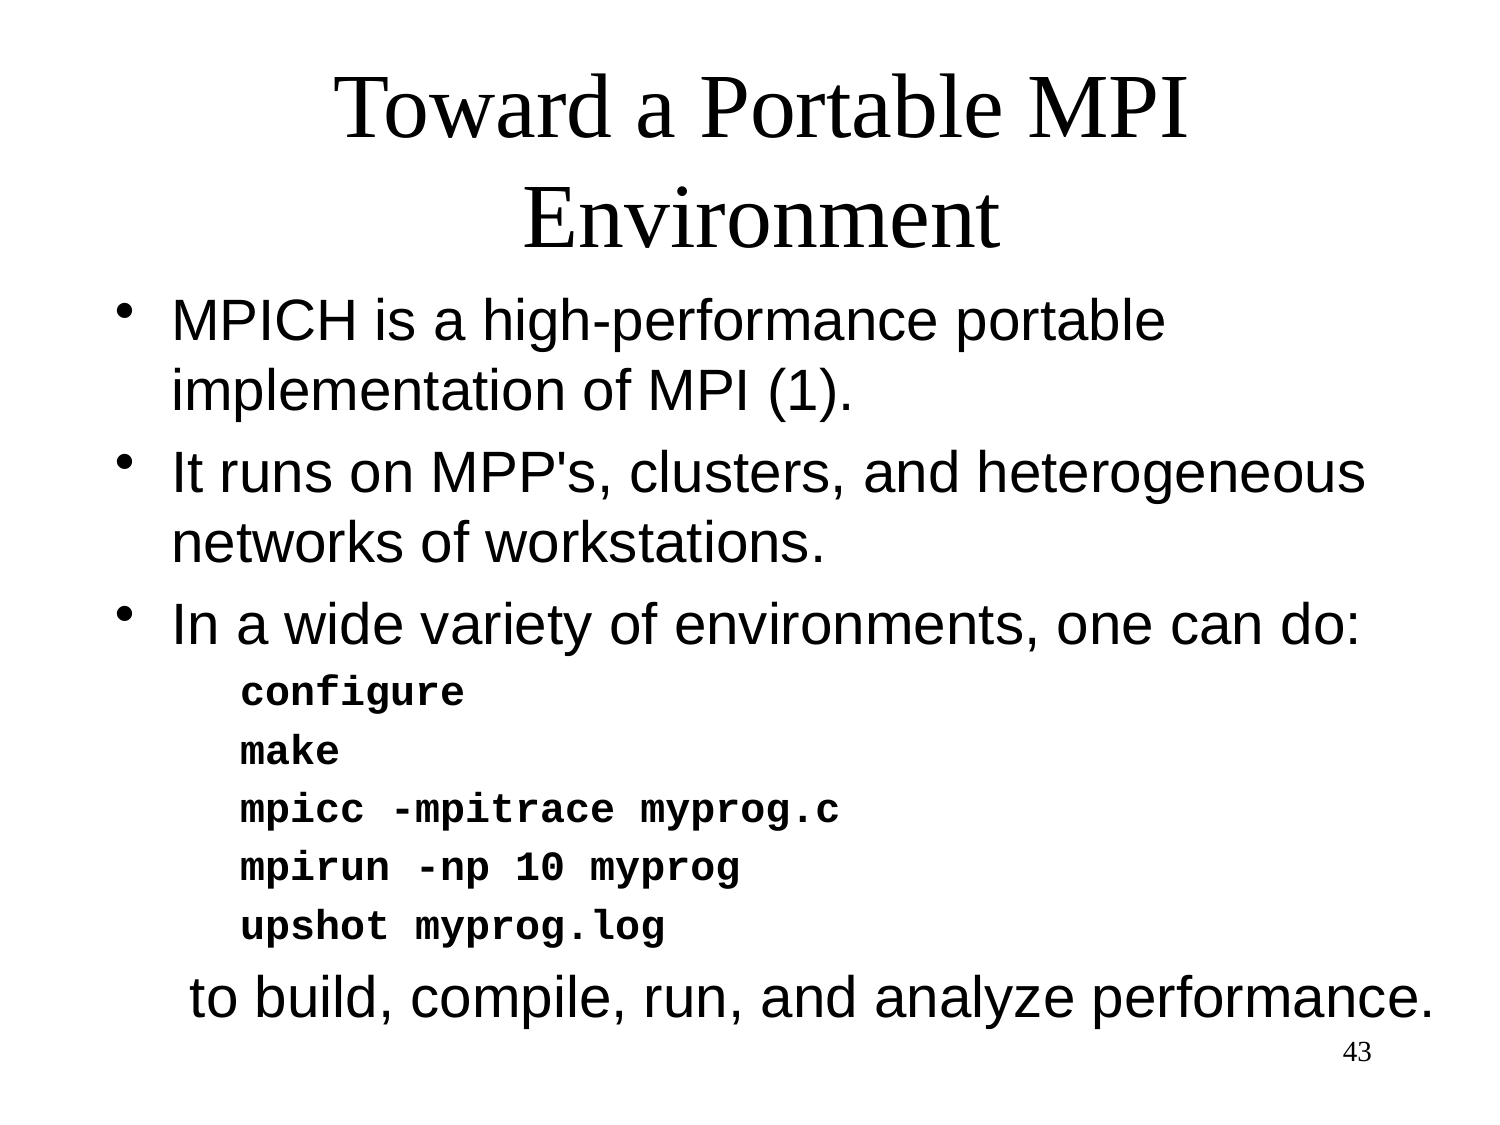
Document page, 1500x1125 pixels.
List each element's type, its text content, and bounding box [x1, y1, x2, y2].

title Toward a Portable MPI Environment [124, 62, 1401, 251]
slide_number 43 [1074, 1051, 1388, 1101]
list MPICH is a high-performance portable implementation of MPI (1). It runs on MPP's, clusters, and heterogeneous networks of workstations. In a wide variety of environments, one can do: configure make mpicc -mpitrace myprog.c mpirun -np 10 myprog upshot myprog.log to build, compile, run, and analyze performance. [99, 274, 1476, 1051]
